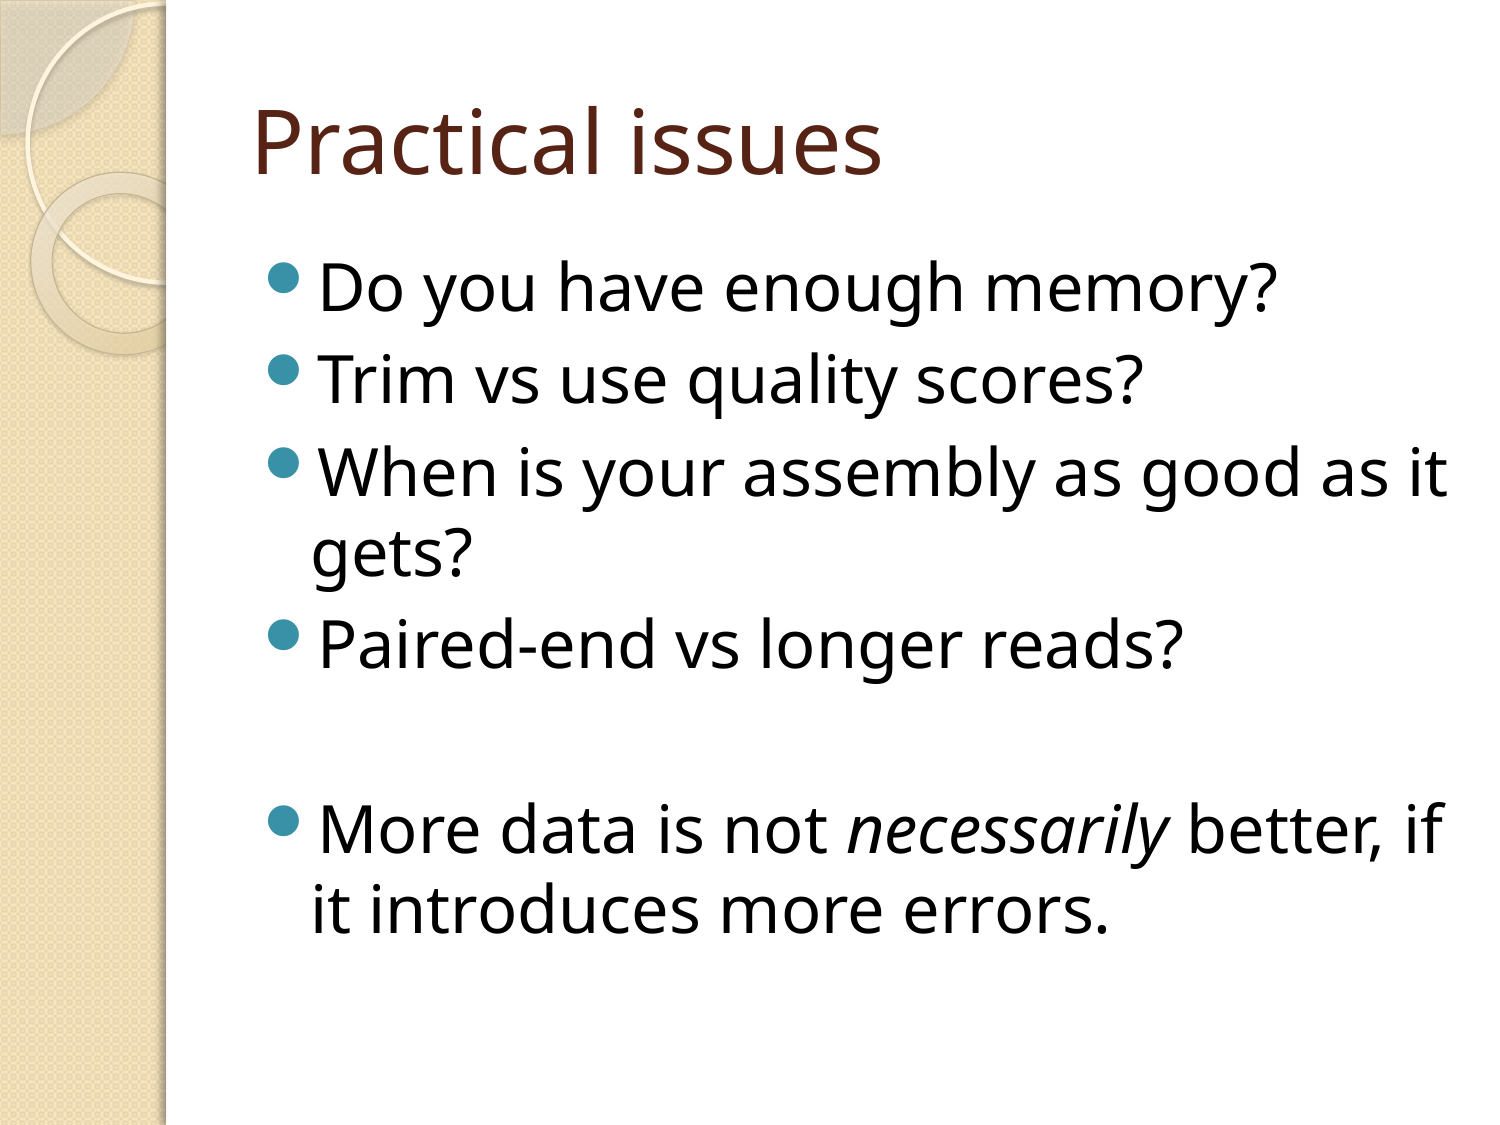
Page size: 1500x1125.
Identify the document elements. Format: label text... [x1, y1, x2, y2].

title Practical issues [235, 45, 1466, 233]
list Do you have enough memory? Trim vs use quality scores? When is your assembly as good as it gets? Paired-end vs longer reads? More data is not necessarily better, if it introduces more errors. [235, 237, 1466, 1025]
